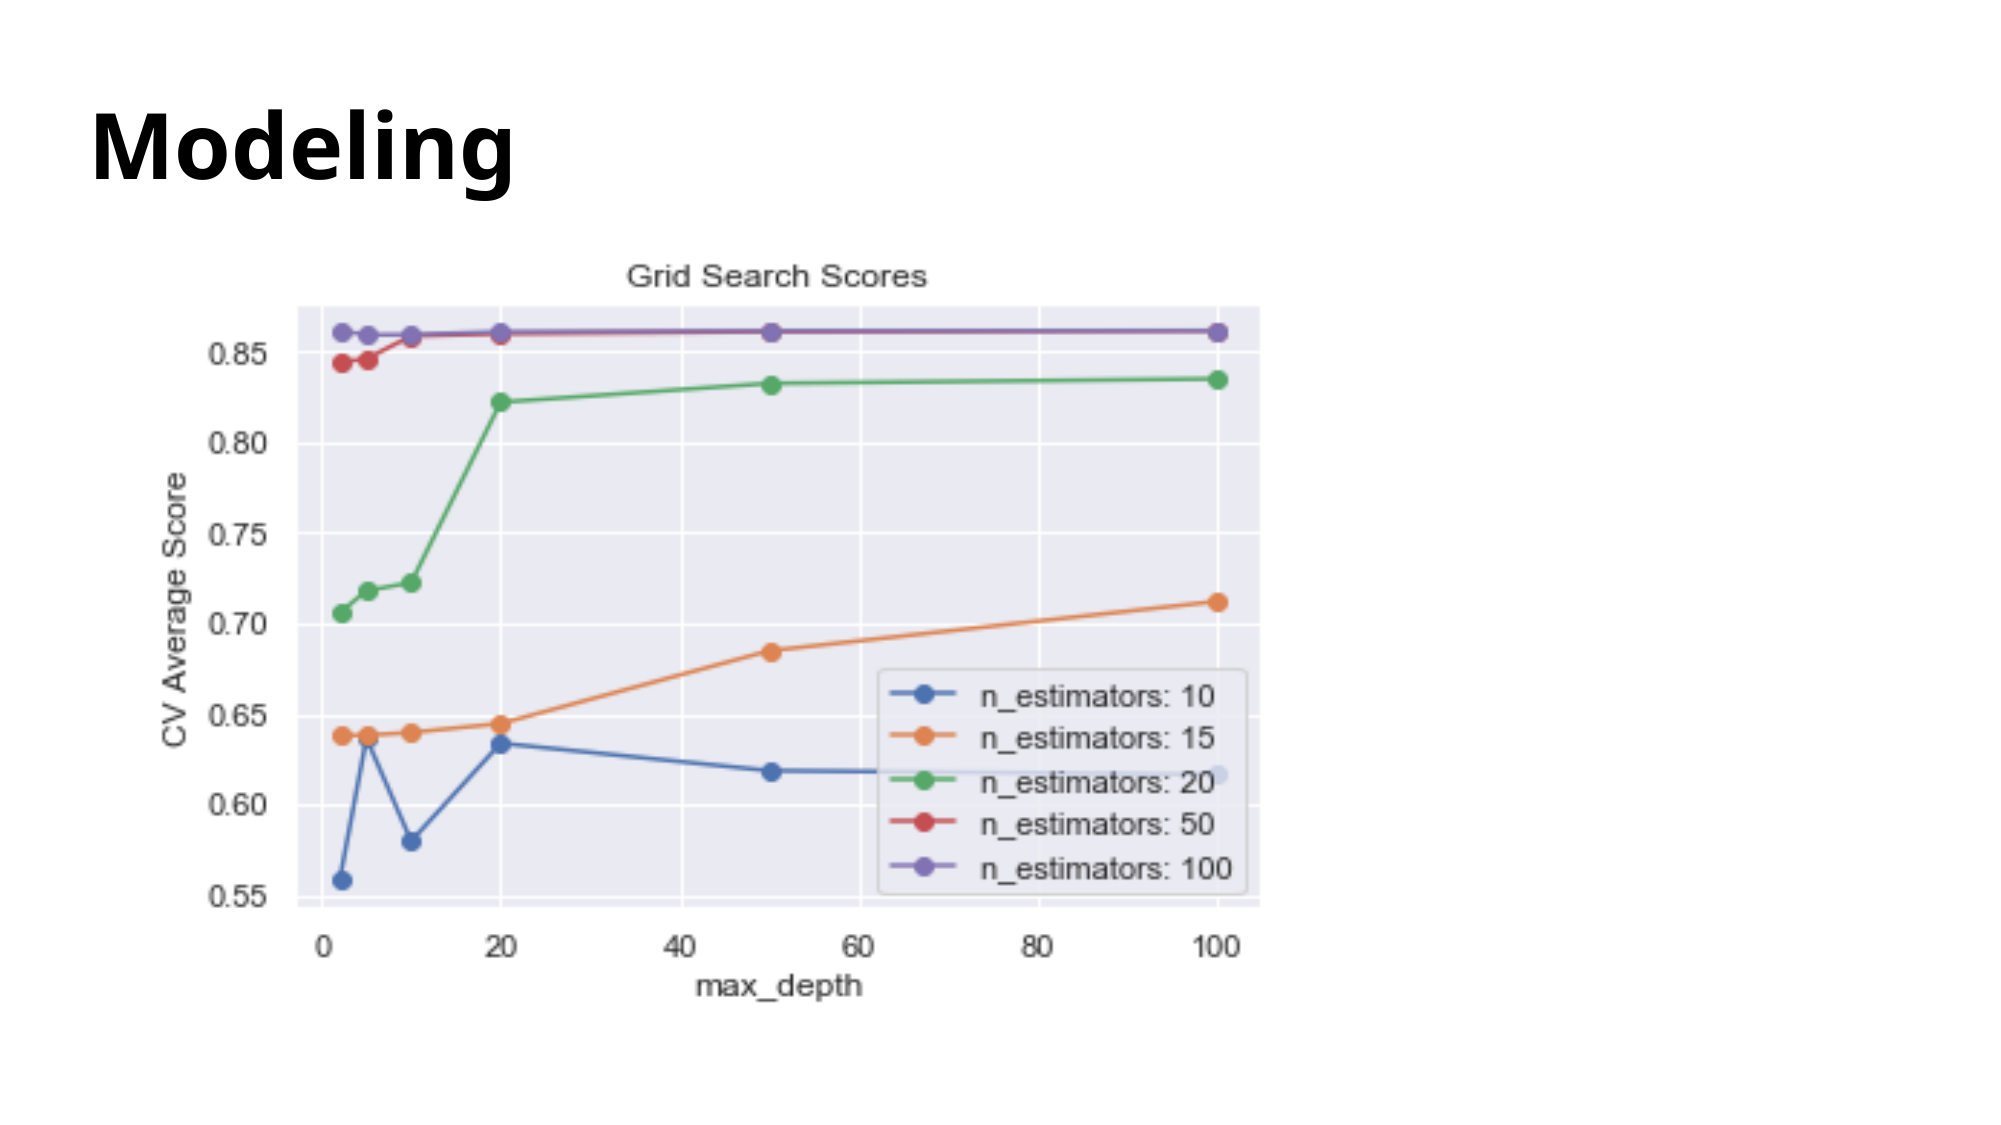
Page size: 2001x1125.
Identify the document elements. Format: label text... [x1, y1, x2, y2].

title Modeling [73, 41, 1799, 259]
picture [146, 246, 1281, 1022]
